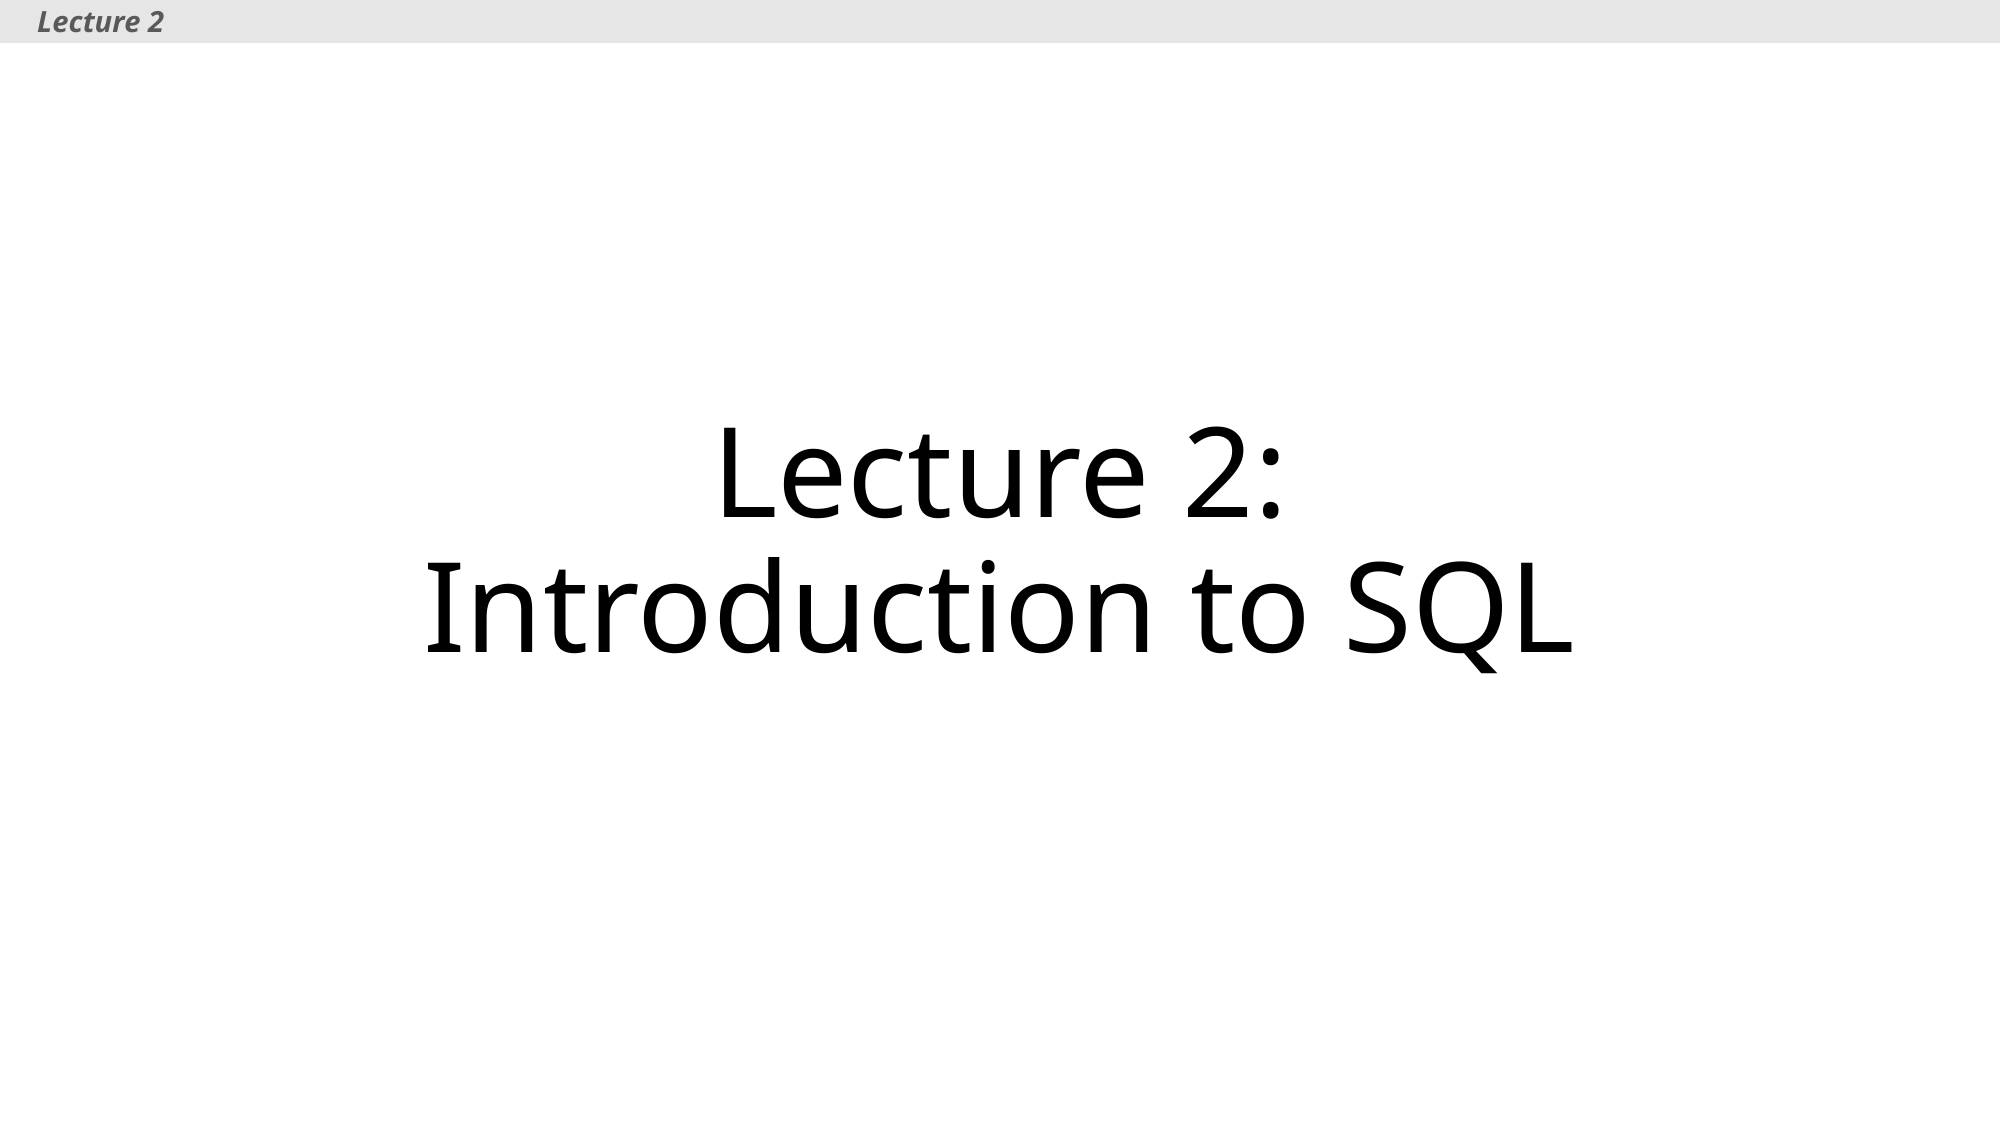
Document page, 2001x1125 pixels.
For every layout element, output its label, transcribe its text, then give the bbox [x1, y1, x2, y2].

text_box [0, 0, 2000, 47]
title Lecture 2: Introduction to SQL [249, 295, 1750, 687]
